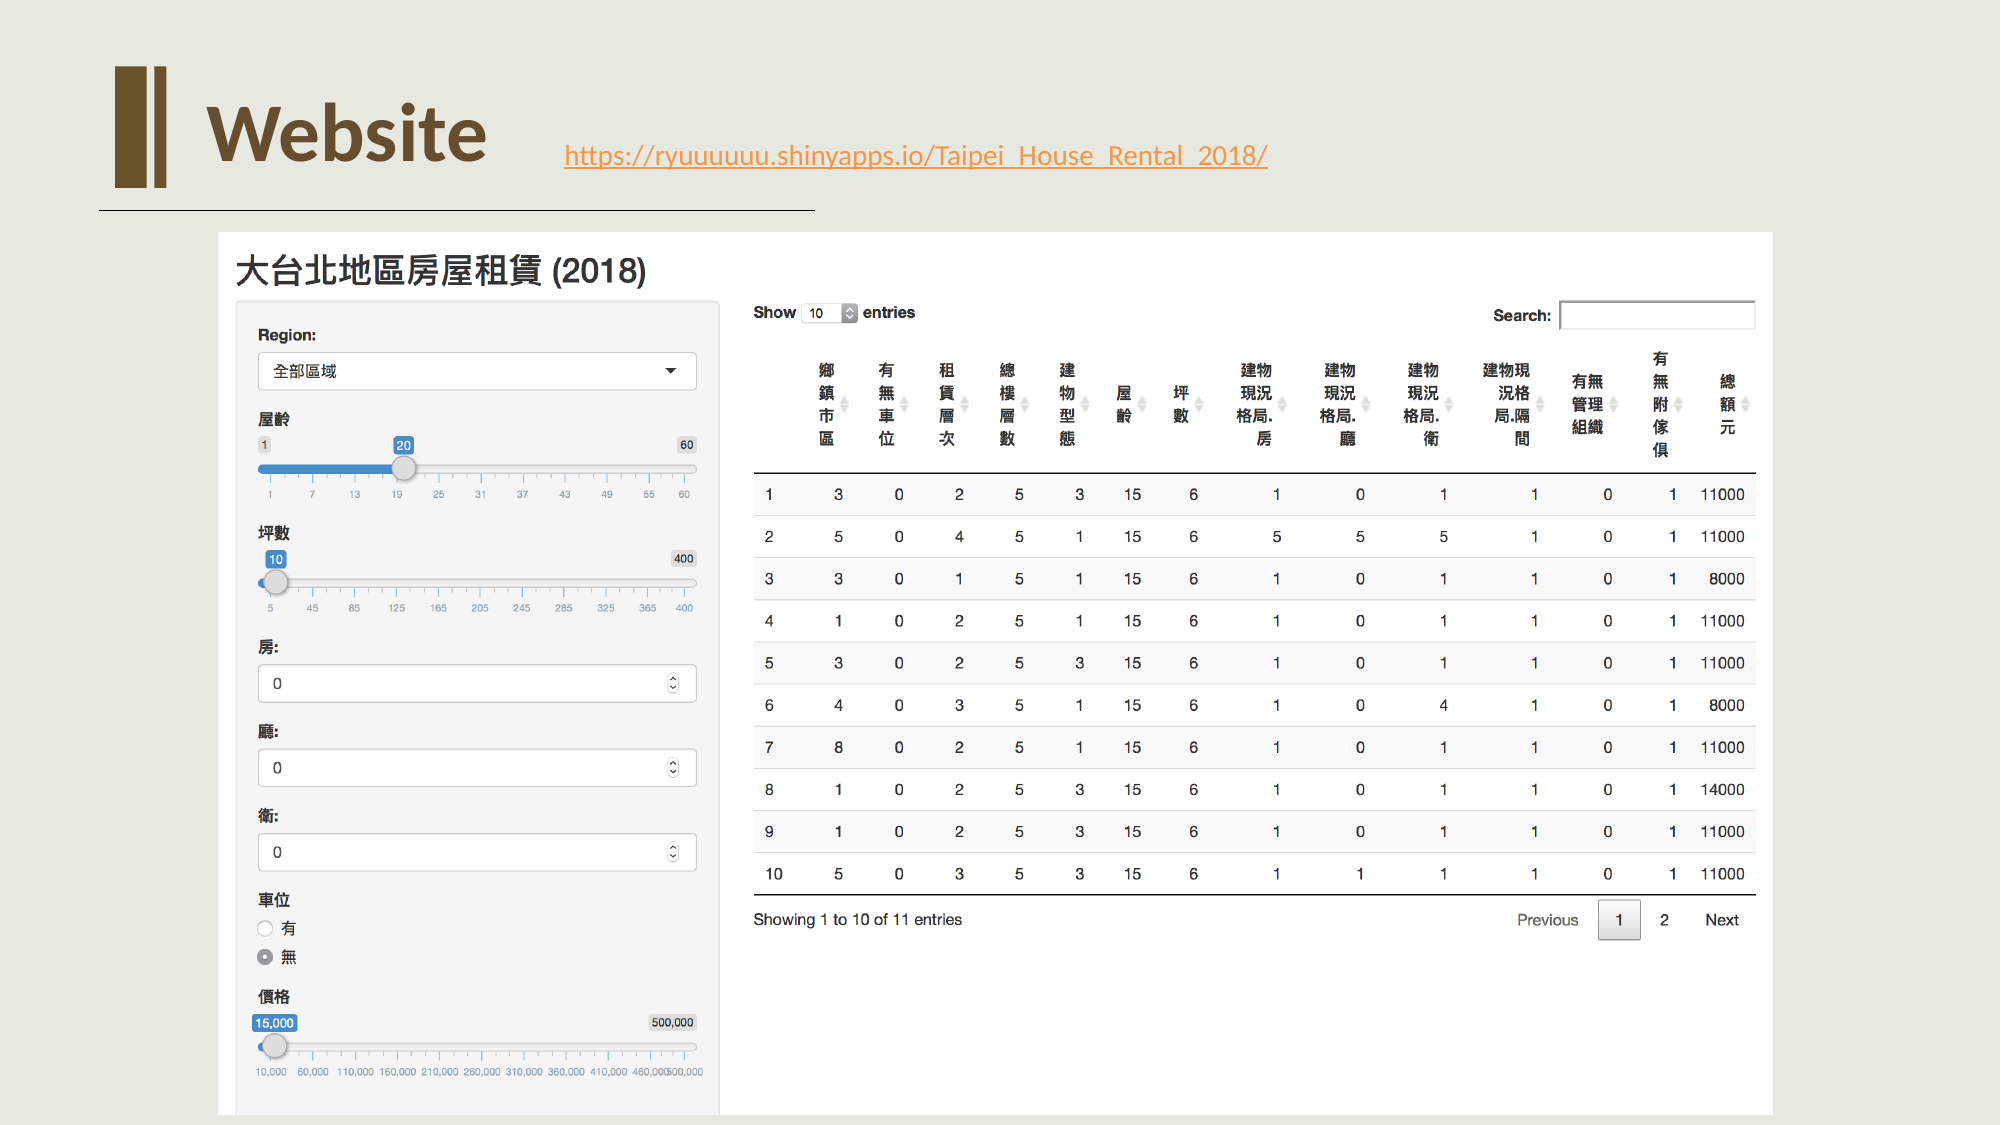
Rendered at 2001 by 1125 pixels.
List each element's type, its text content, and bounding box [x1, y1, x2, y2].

text_box [114, 65, 148, 189]
text_box [153, 65, 167, 189]
text_box https://ryuuuuuu.shinyapps.io/Taipei_House_Rental_2018/ [549, 128, 1303, 179]
picture [218, 232, 1773, 1115]
text_box Website [191, 70, 761, 186]
